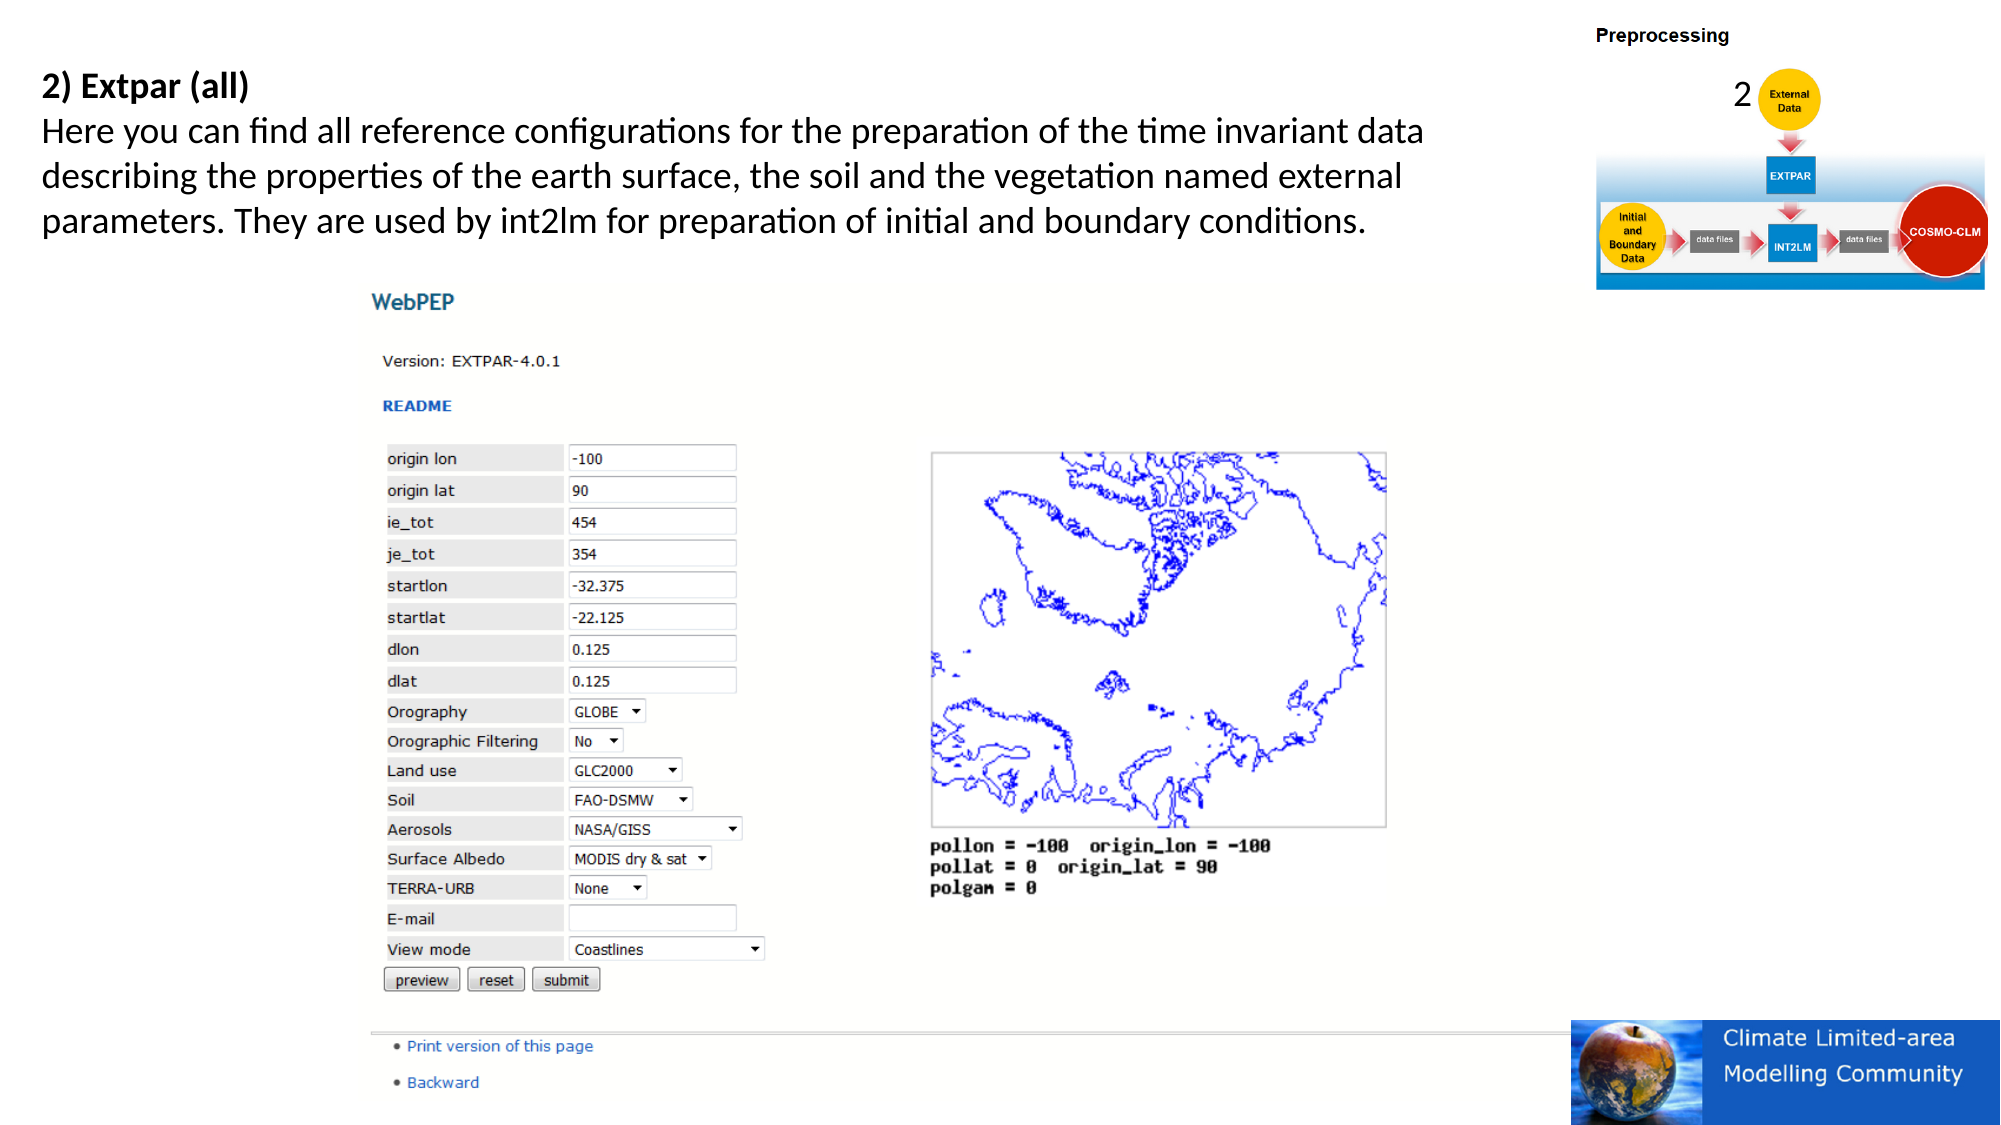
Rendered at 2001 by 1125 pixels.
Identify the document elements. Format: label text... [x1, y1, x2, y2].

text_box 2) Extpar (all) Here you can find all reference configurations for the preparation of the time invariant data describing the properties of the earth surface, the soil and the vegetation named external parameters. They are used by int2lm for preparation of initial and boundary conditions. [26, 53, 1546, 293]
picture [358, 16, 2000, 1125]
